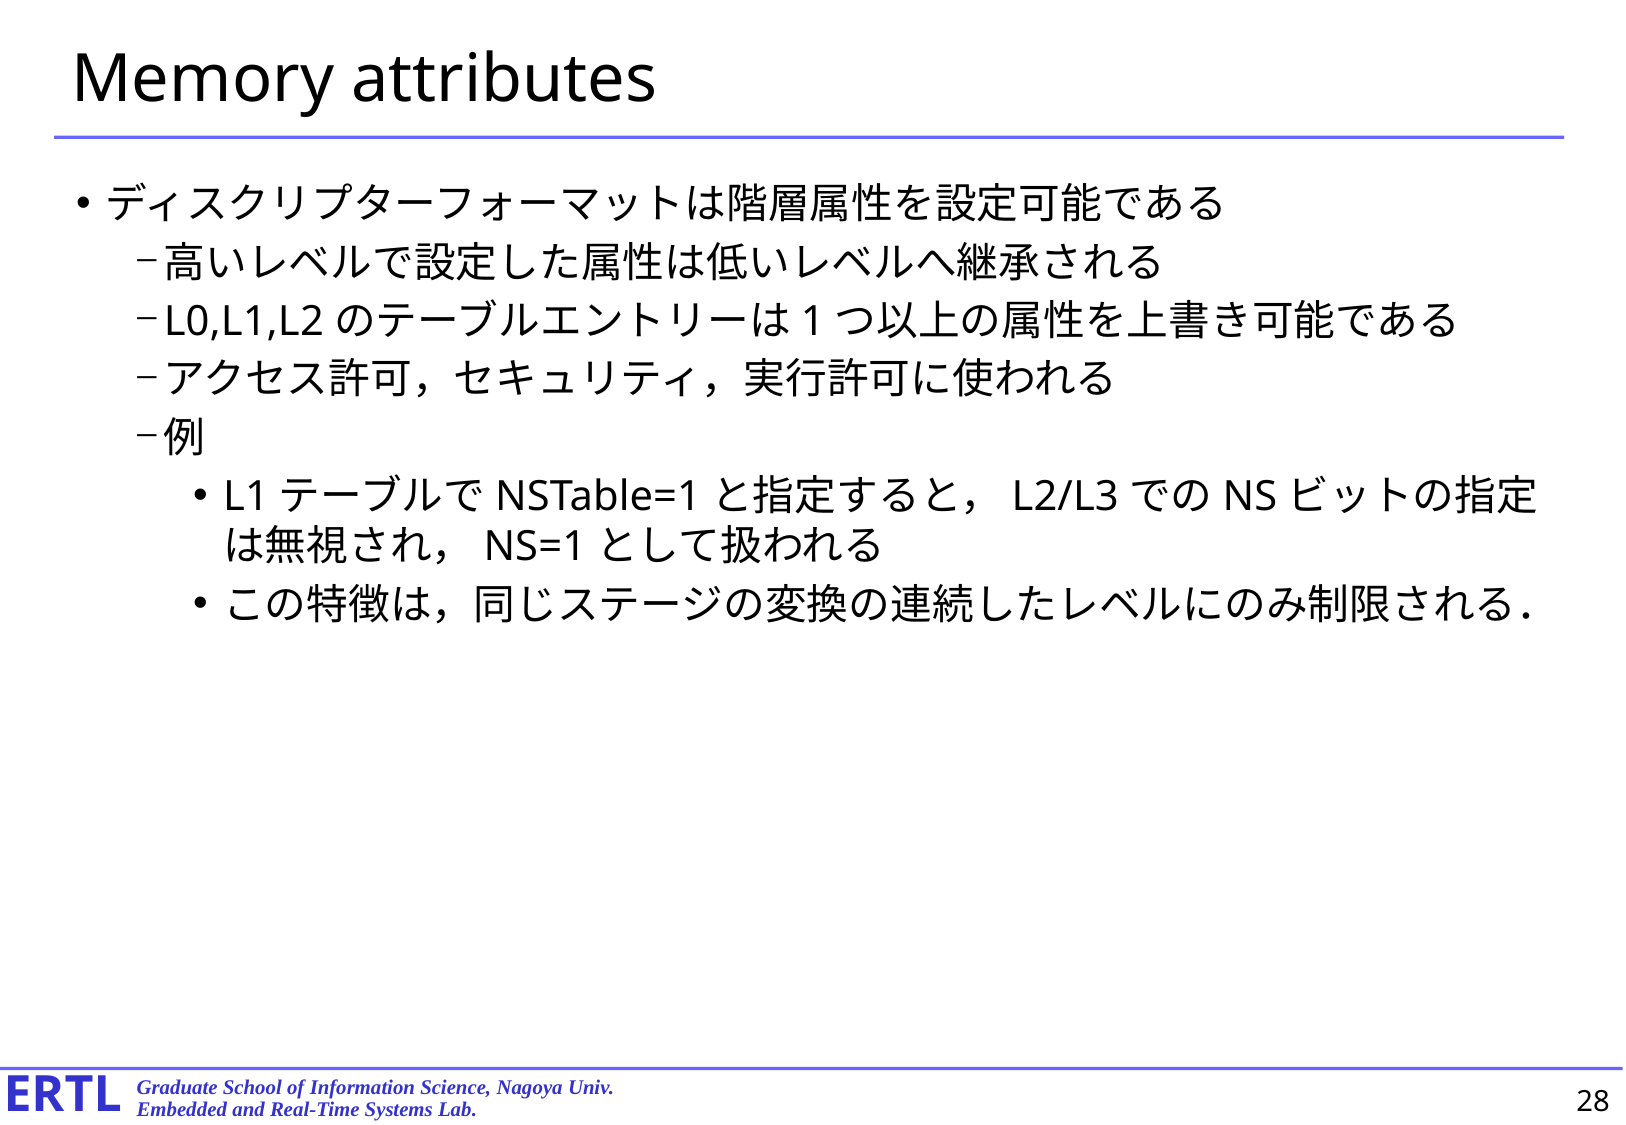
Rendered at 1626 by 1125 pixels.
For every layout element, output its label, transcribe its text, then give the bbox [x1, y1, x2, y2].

list ディスクリプターフォーマットは階層属性を設定可能である 高いレベルで設定した属性は低いレベルへ継承される L0,L1,L2のテーブルエントリーは1つ以上の属性を上書き可能である アクセス許可，セキュリティ，実行許可に使われる 例 L1テーブルでNSTable=1と指定すると，L2/L3でのNSビットの指定は無視され，NS=1として扱われる この特徴は，同じステージの変換の連続したレベルにのみ制限される． [60, 169, 1560, 1041]
slide_number 28 [1286, 1074, 1625, 1125]
title Memory attributes [56, 37, 1504, 113]
